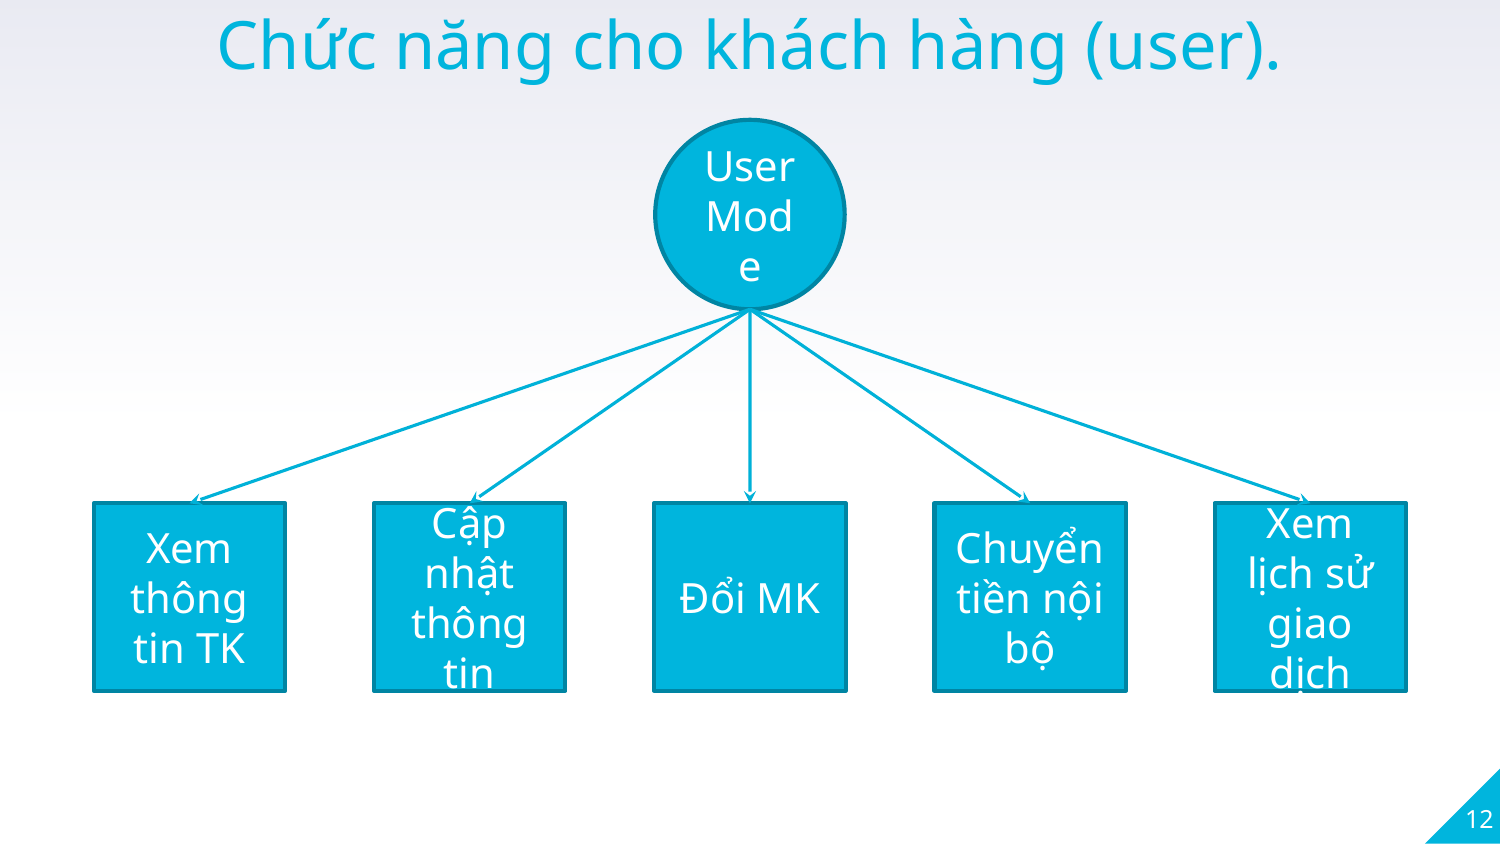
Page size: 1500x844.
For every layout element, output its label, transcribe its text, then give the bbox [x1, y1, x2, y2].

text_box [93, 503, 1407, 691]
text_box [749, 309, 1311, 504]
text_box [189, 309, 467, 504]
text_box User Mode [653, 117, 847, 306]
slide_number 12 [1418, 760, 1494, 838]
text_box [469, 309, 745, 504]
title Chức năng cho khách hàng (user). [129, 0, 1371, 83]
